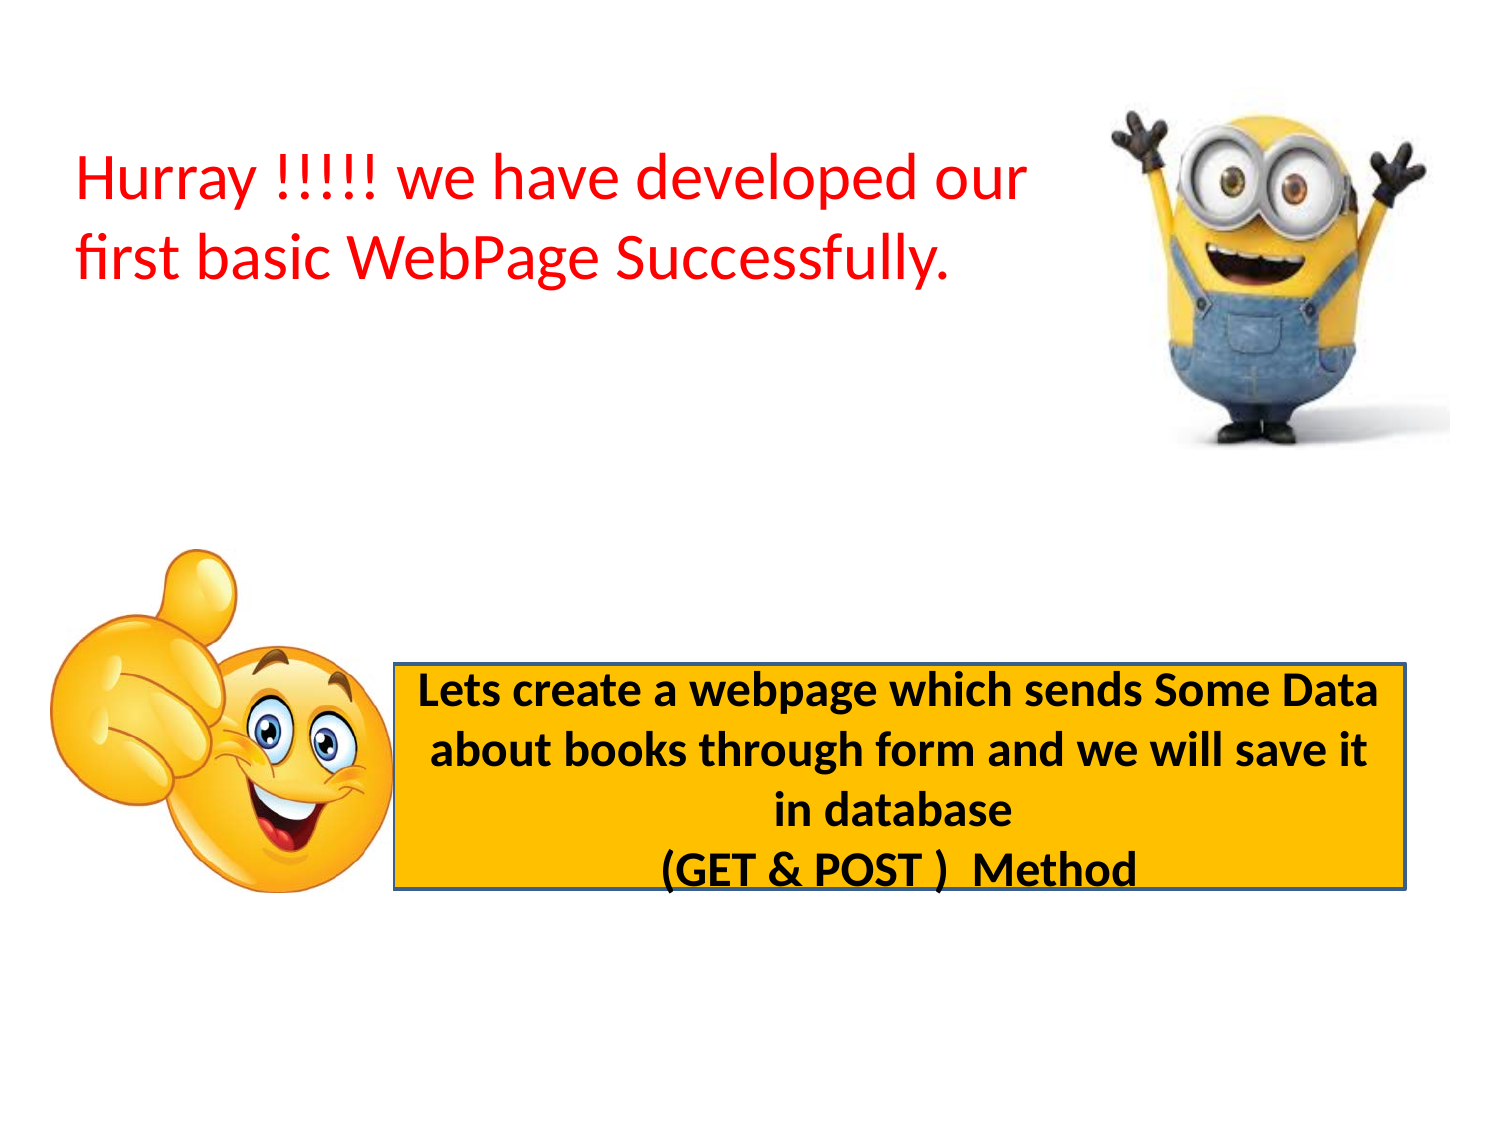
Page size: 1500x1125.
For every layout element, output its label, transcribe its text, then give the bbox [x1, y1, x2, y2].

text_box Lets create a webpage which sends Some Data about books through form and we will save it in database (GET & POST ) Method [398, 662, 1407, 891]
picture [1097, 87, 1451, 451]
picture [49, 549, 393, 893]
list Hurray !!!!! we have developed our first basic WebPage Successfully. [60, 125, 1092, 325]
